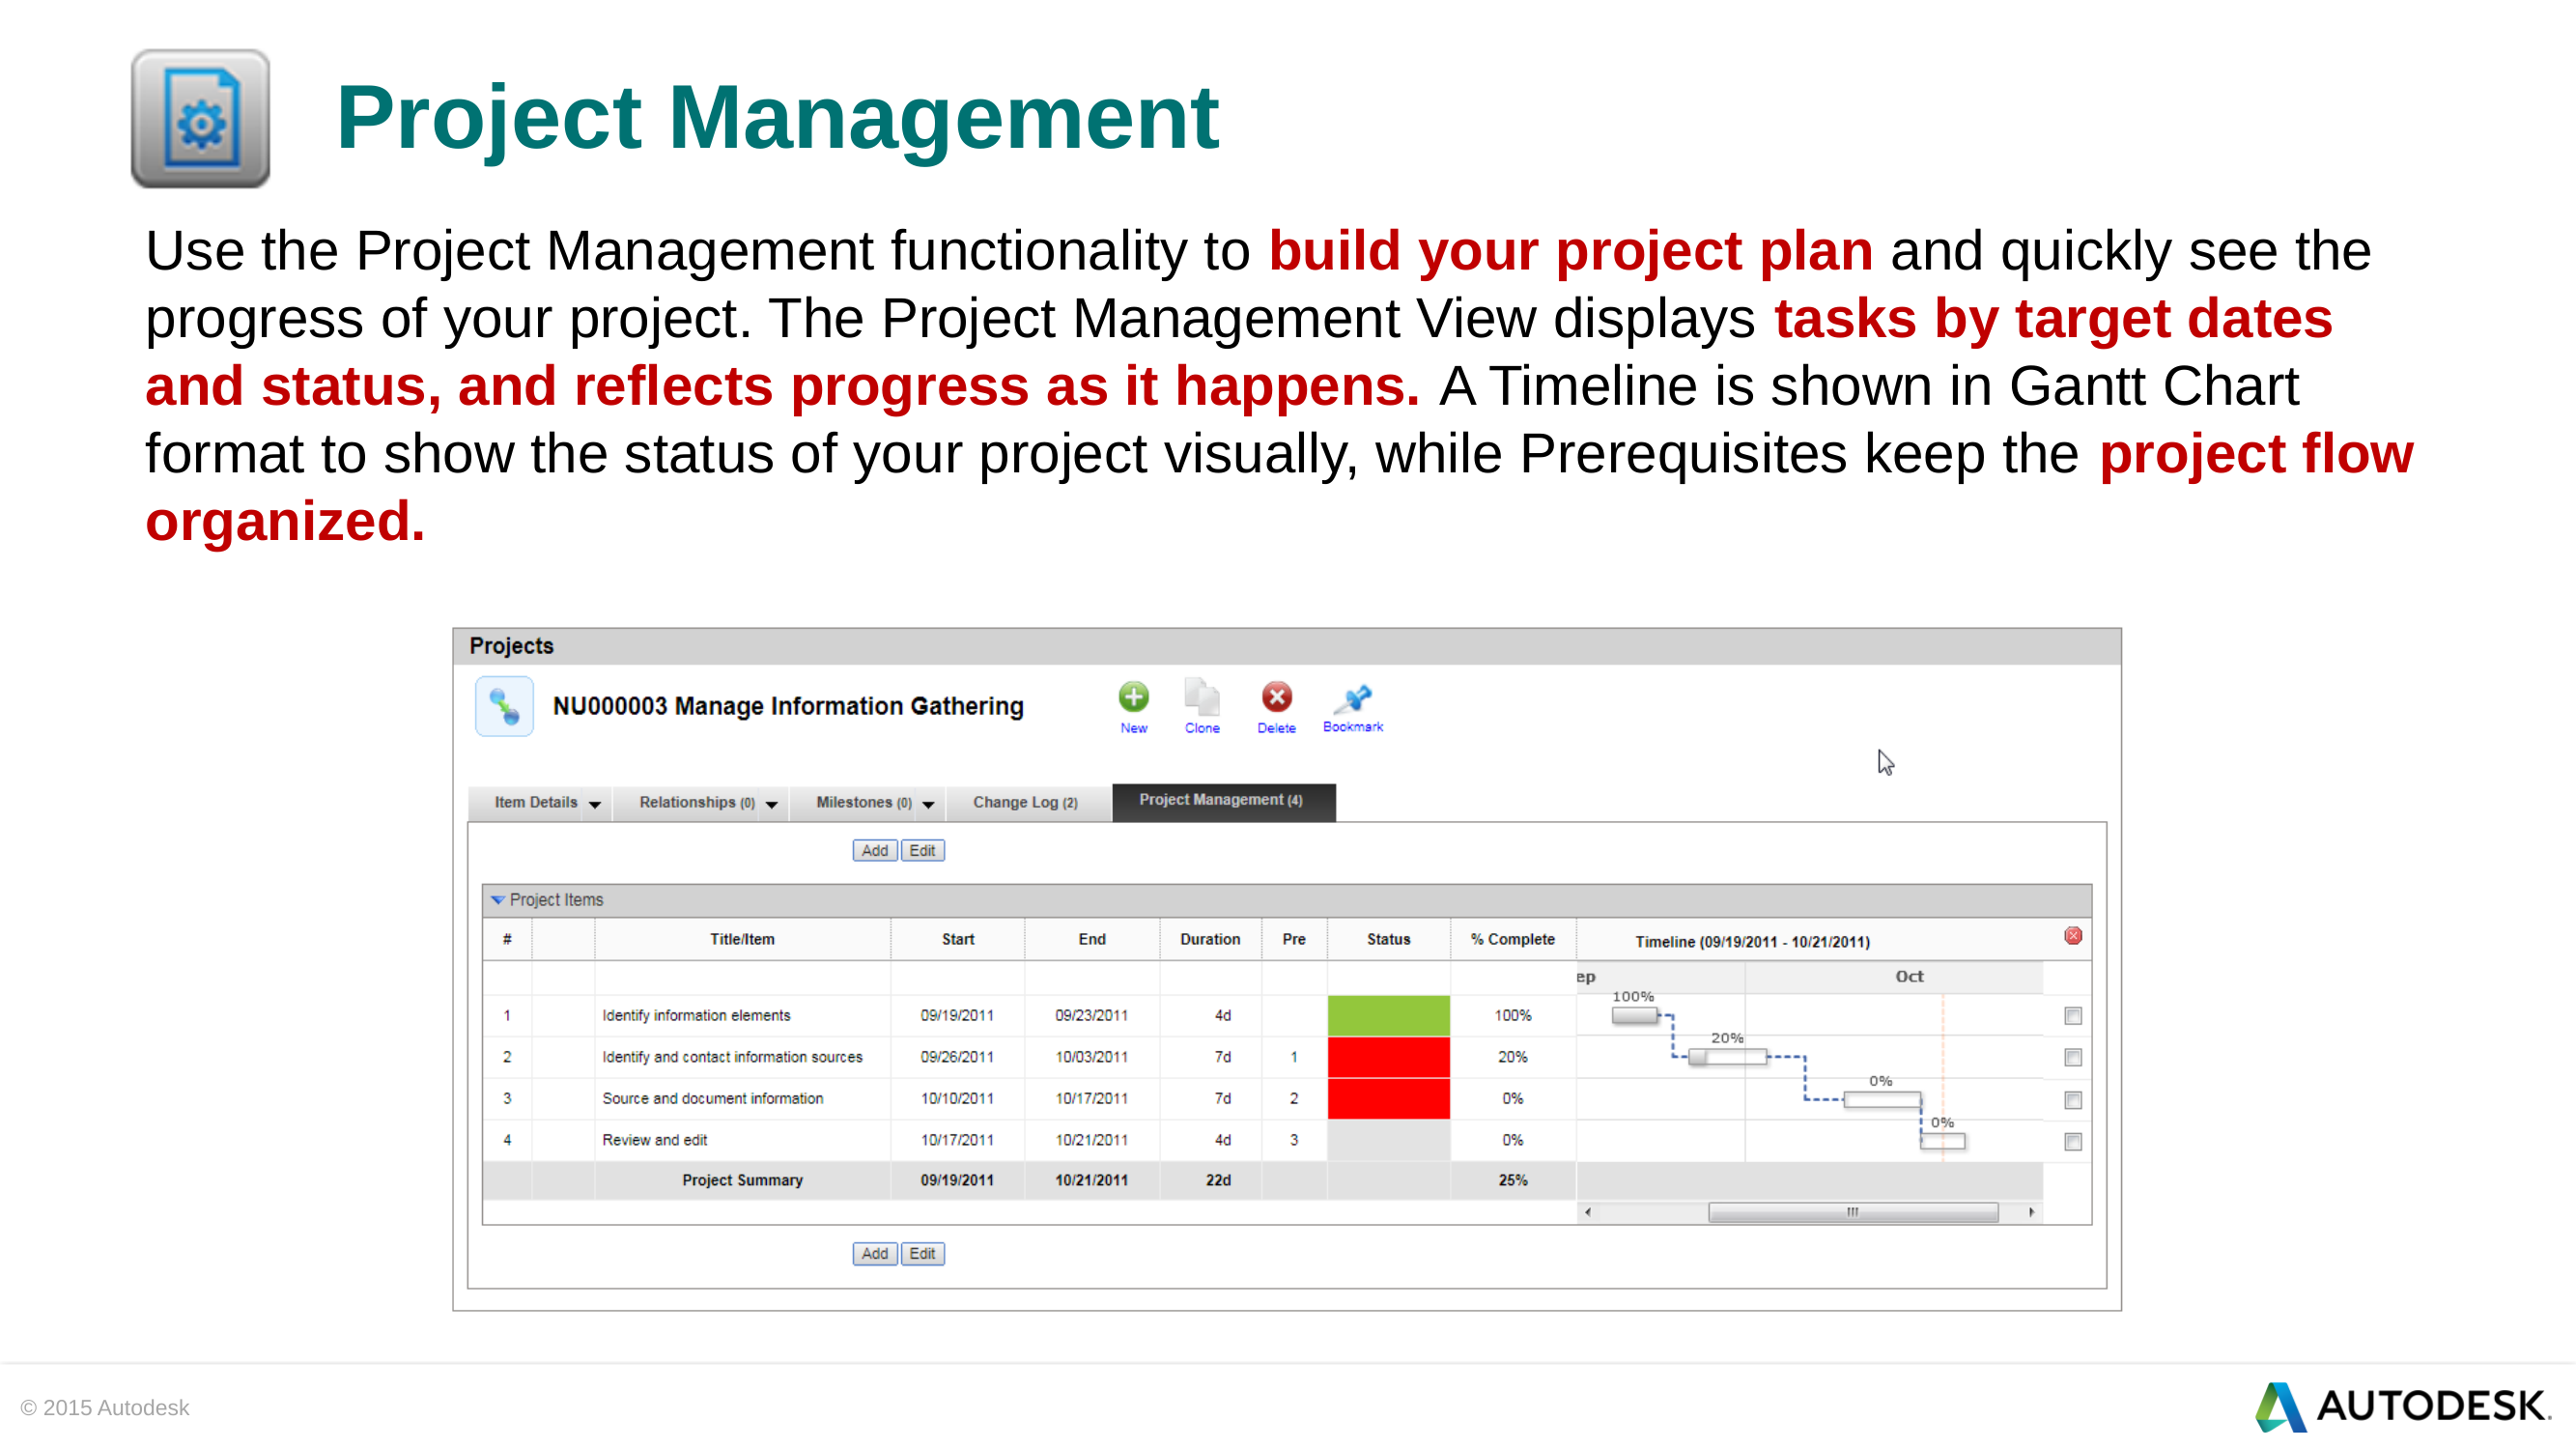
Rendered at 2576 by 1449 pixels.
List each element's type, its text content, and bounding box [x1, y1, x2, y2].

text_box Use the Project Management functionality to build your project plan and quickly see the progress of your project. The Project Management View displays tasks by target dates and status, and reflects progress as it happens. A Timeline is shown in Gantt Chart format to show the status of your project visually, while Prerequisites keep the project flow organized. [128, 213, 2448, 956]
title Project Management [335, 58, 2331, 174]
picture [123, 41, 282, 198]
picture [2255, 1382, 2552, 1433]
picture [447, 622, 2129, 1319]
